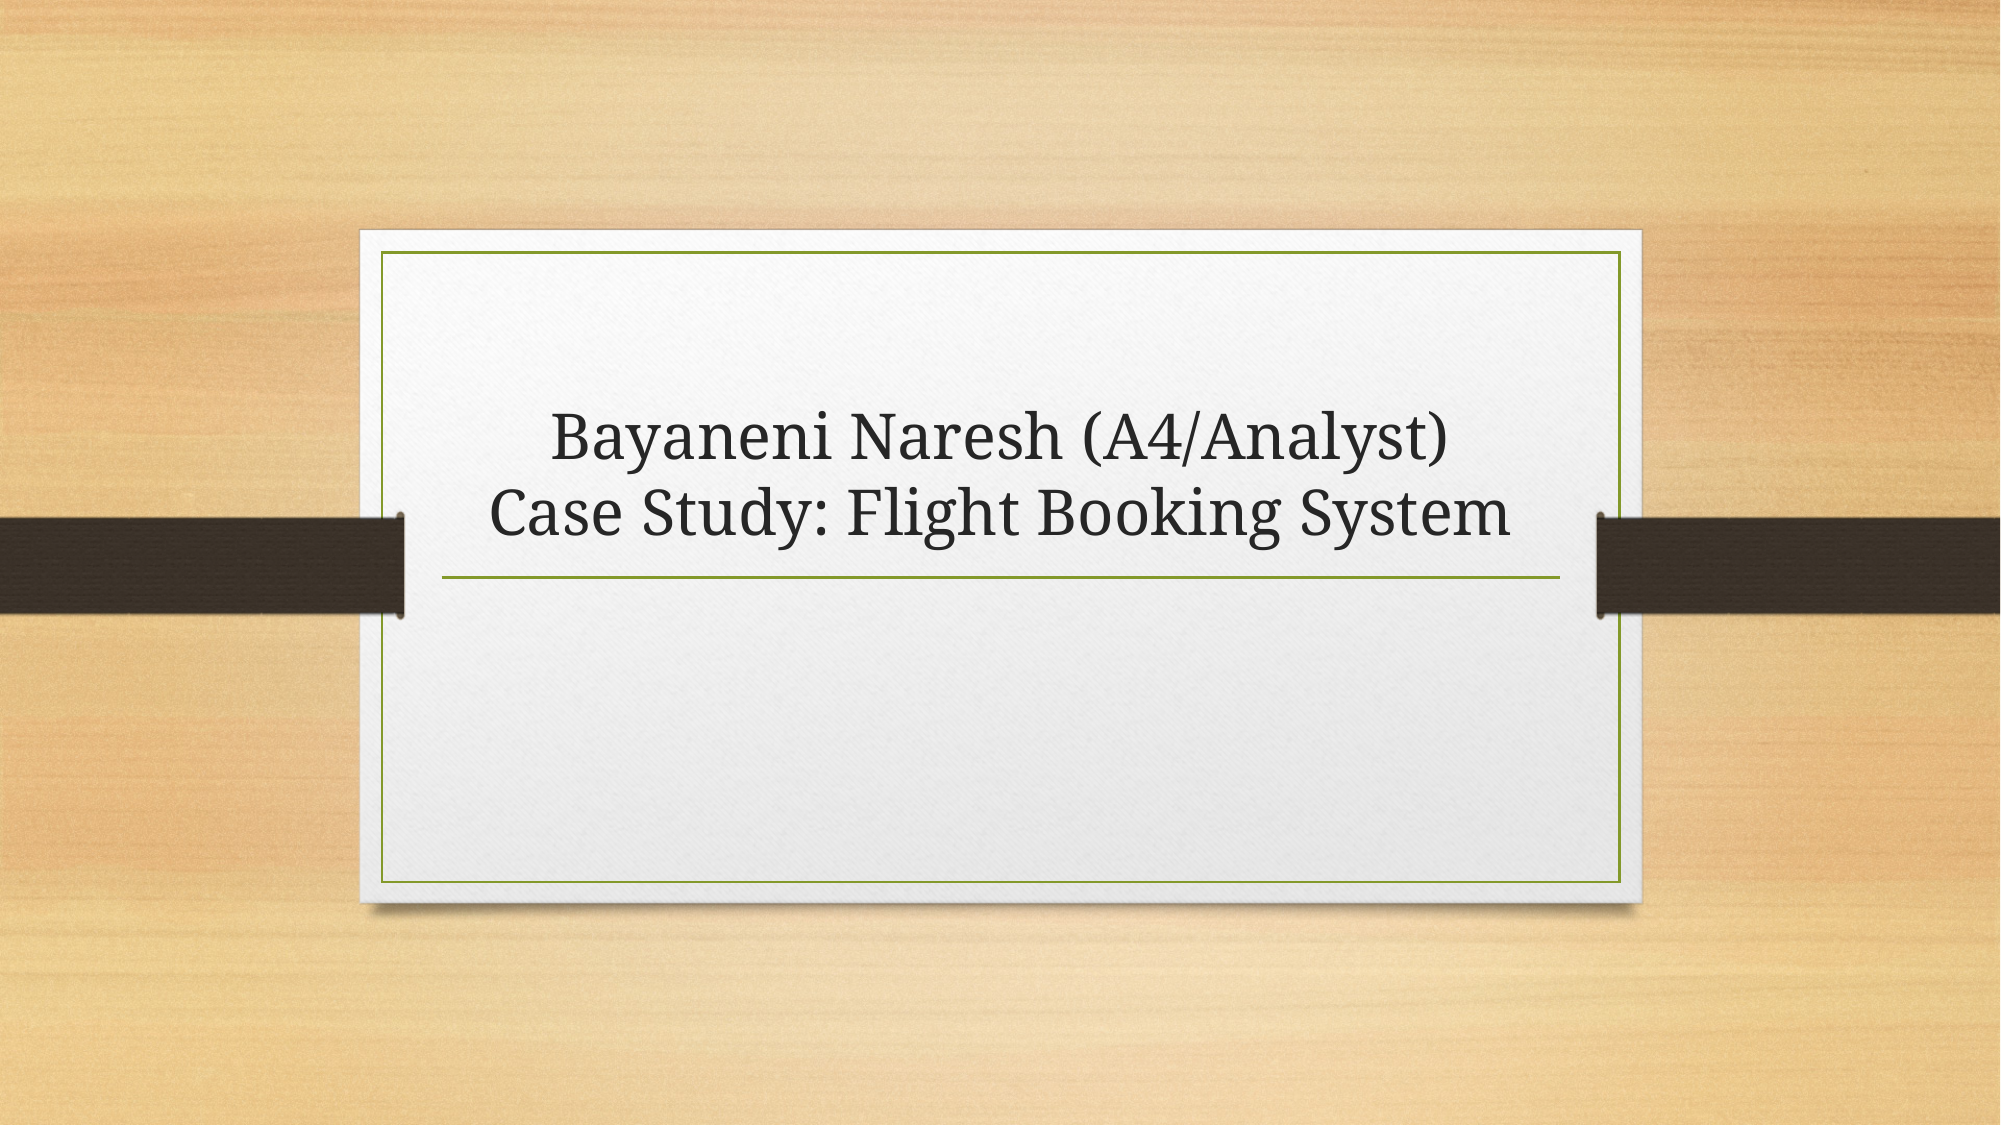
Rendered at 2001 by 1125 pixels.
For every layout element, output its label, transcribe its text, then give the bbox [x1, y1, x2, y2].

picture [0, 0, 2001, 1125]
title Bayaneni Naresh (A4/Analyst) Case Study: Flight Booking System [441, 306, 1560, 556]
